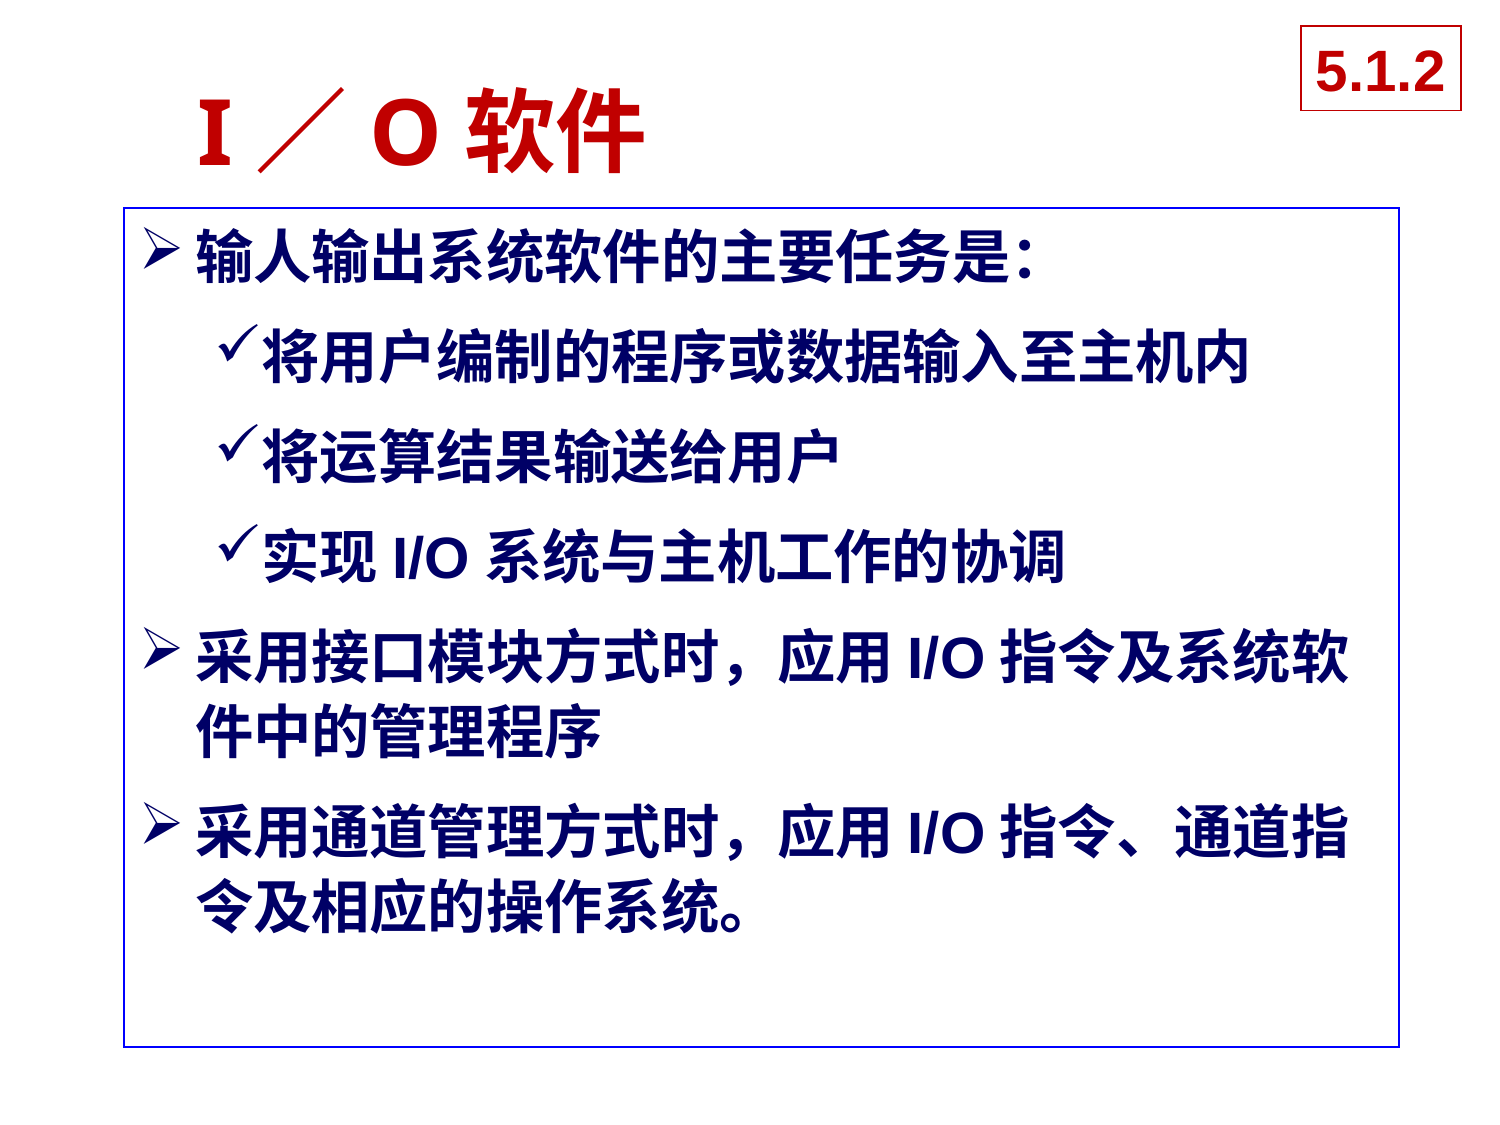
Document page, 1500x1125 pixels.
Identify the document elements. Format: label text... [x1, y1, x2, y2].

list 输人输出系统软件的主要任务是： 将用户编制的程序或数据输入至主机内 将运算结果输送给用户 实现I/O系统与主机工作的协调 采用接口模块方式时，应用I/O指令及系统软件中的管理程序 采用通道管理方式时，应用I/O指令、通道指令及相应的操作系统。 [123, 207, 1400, 1048]
text_box [287, 812, 575, 875]
title I／O软件 [182, 66, 1446, 192]
text_box 5.1.2 [1301, 25, 1461, 111]
text_box [299, 887, 613, 950]
